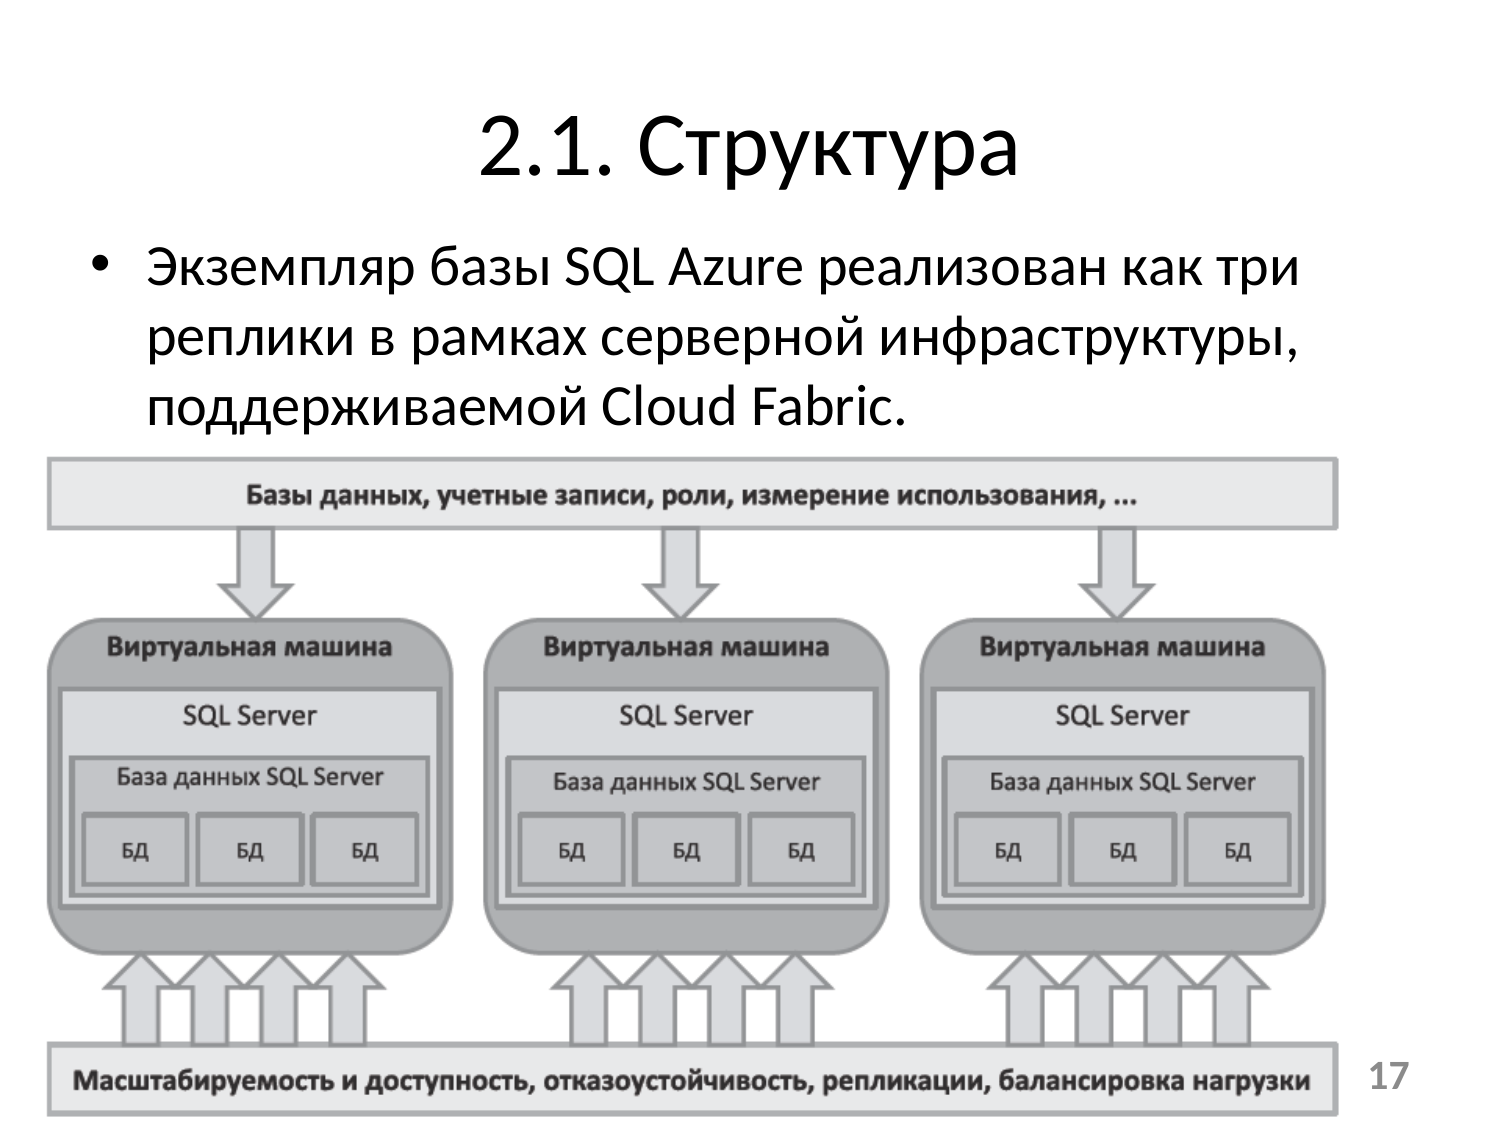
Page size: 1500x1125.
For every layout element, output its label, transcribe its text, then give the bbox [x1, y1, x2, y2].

picture [41, 453, 1342, 1121]
slide_number 17 [1347, 1042, 1425, 1103]
list Экземпляр базы SQL Azure реализован как три реплики в рамках серверной инфраструктуры, поддерживаемой Cloud Fabric. [75, 219, 1425, 963]
title 2.1. Структура [75, 45, 1425, 219]
